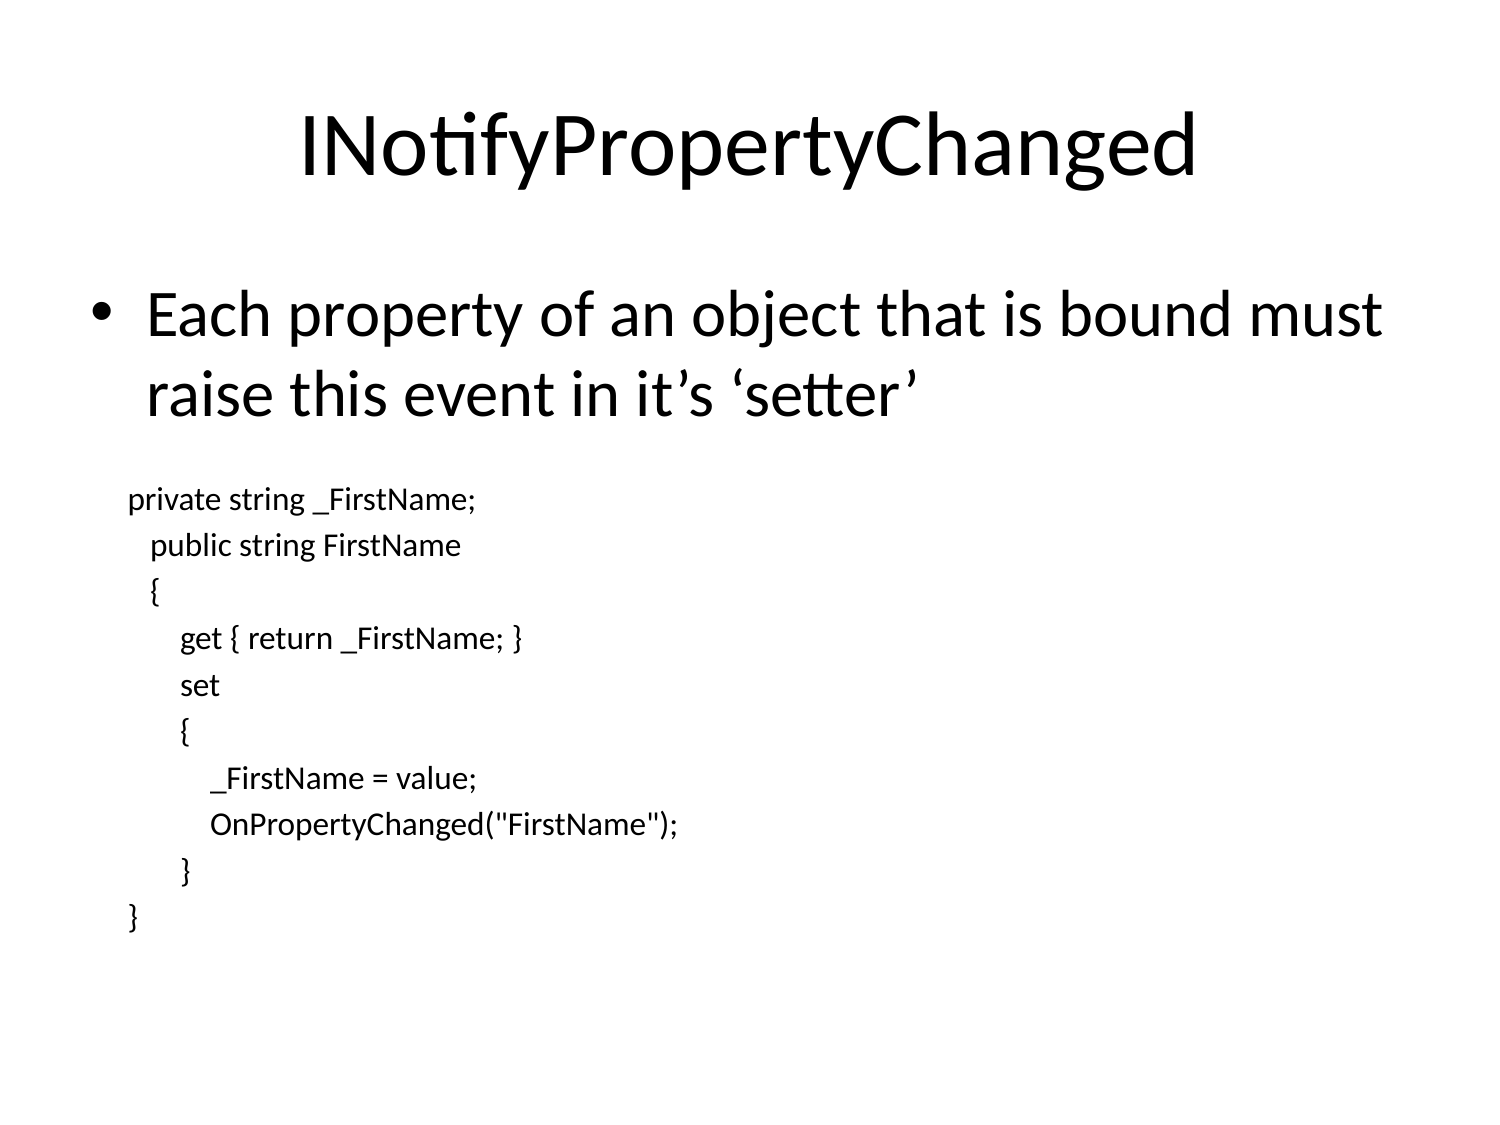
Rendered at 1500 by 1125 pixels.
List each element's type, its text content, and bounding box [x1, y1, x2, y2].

title INotifyPropertyChanged [75, 45, 1425, 233]
list Each property of an object that is bound must raise this event in it’s ‘setter’ private string _FirstName; public string FirstName { get { return _FirstName; } set { _FirstName = value; OnPropertyChanged("FirstName"); } } [75, 262, 1425, 1005]
